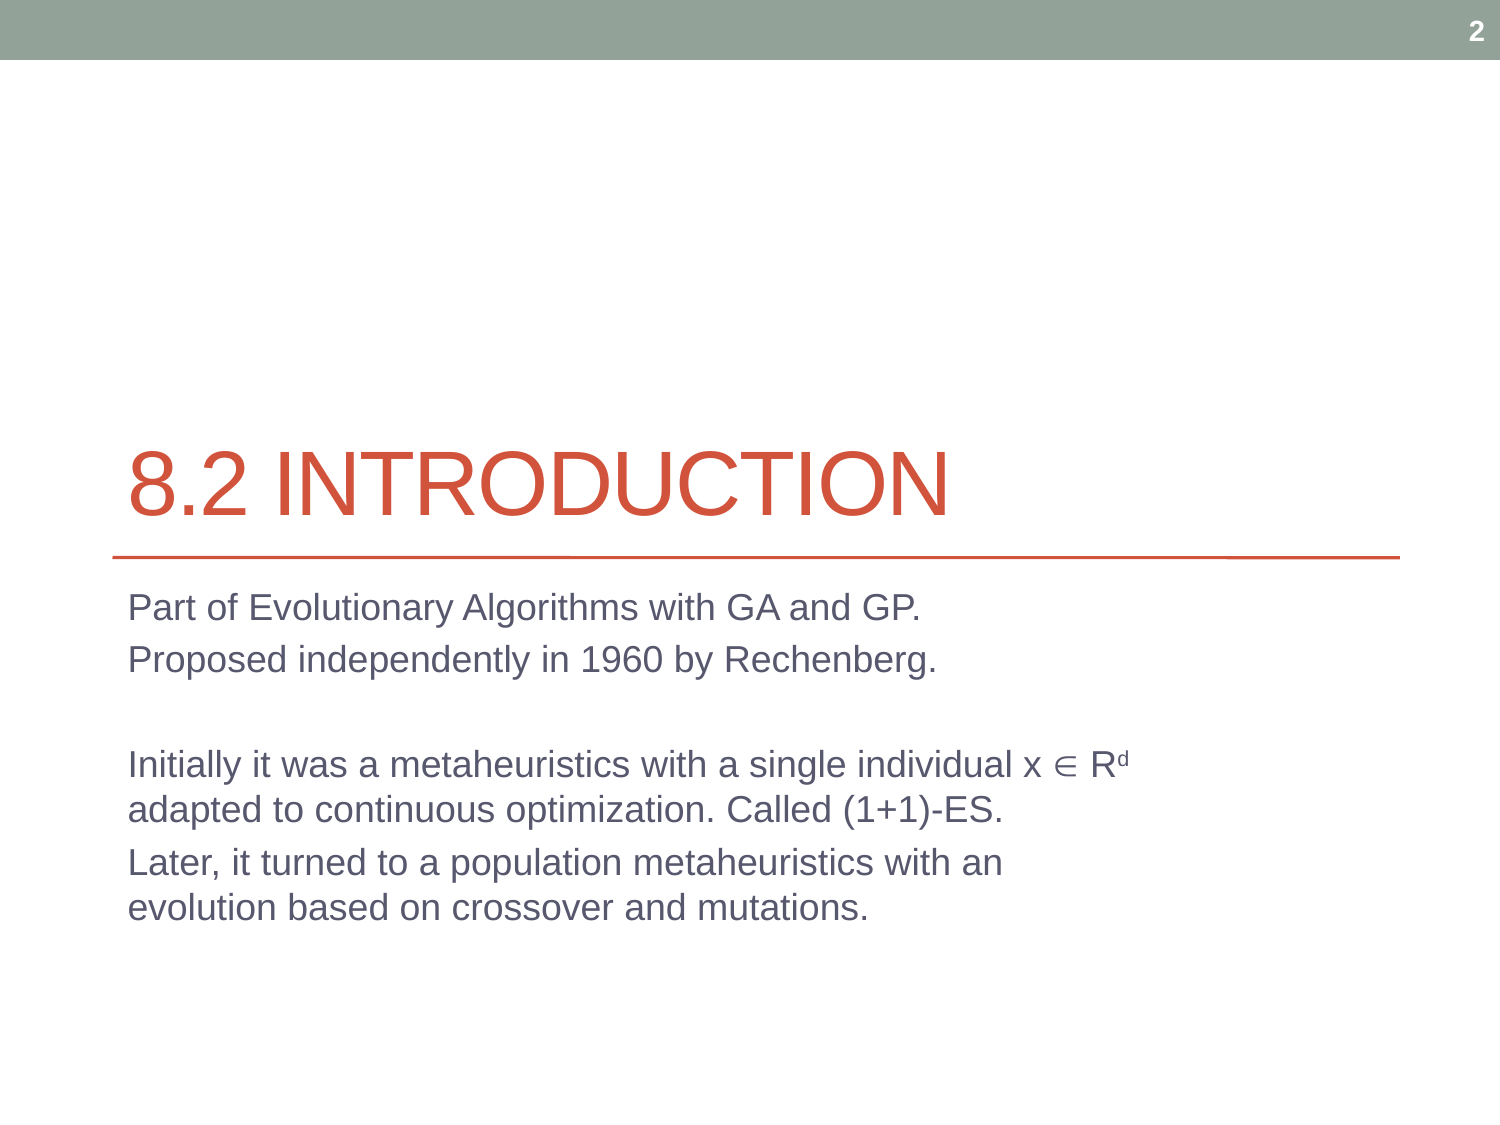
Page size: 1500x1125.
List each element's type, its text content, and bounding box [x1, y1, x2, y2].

slide_number 2 [1325, 3, 1500, 57]
title 8.2 Introduction [112, 224, 1400, 542]
subtitle Part of Evolutionary Algorithms with GA and GP. Proposed independently in 1960 by Rechenberg. Initially it was a metaheuristics with a single individual x  Rd adapted to continuous optimization. Called (1+1)-ES. Later, it turned to a population metaheuristics with an evolution based on crossover and mutations. [112, 575, 1163, 1047]
